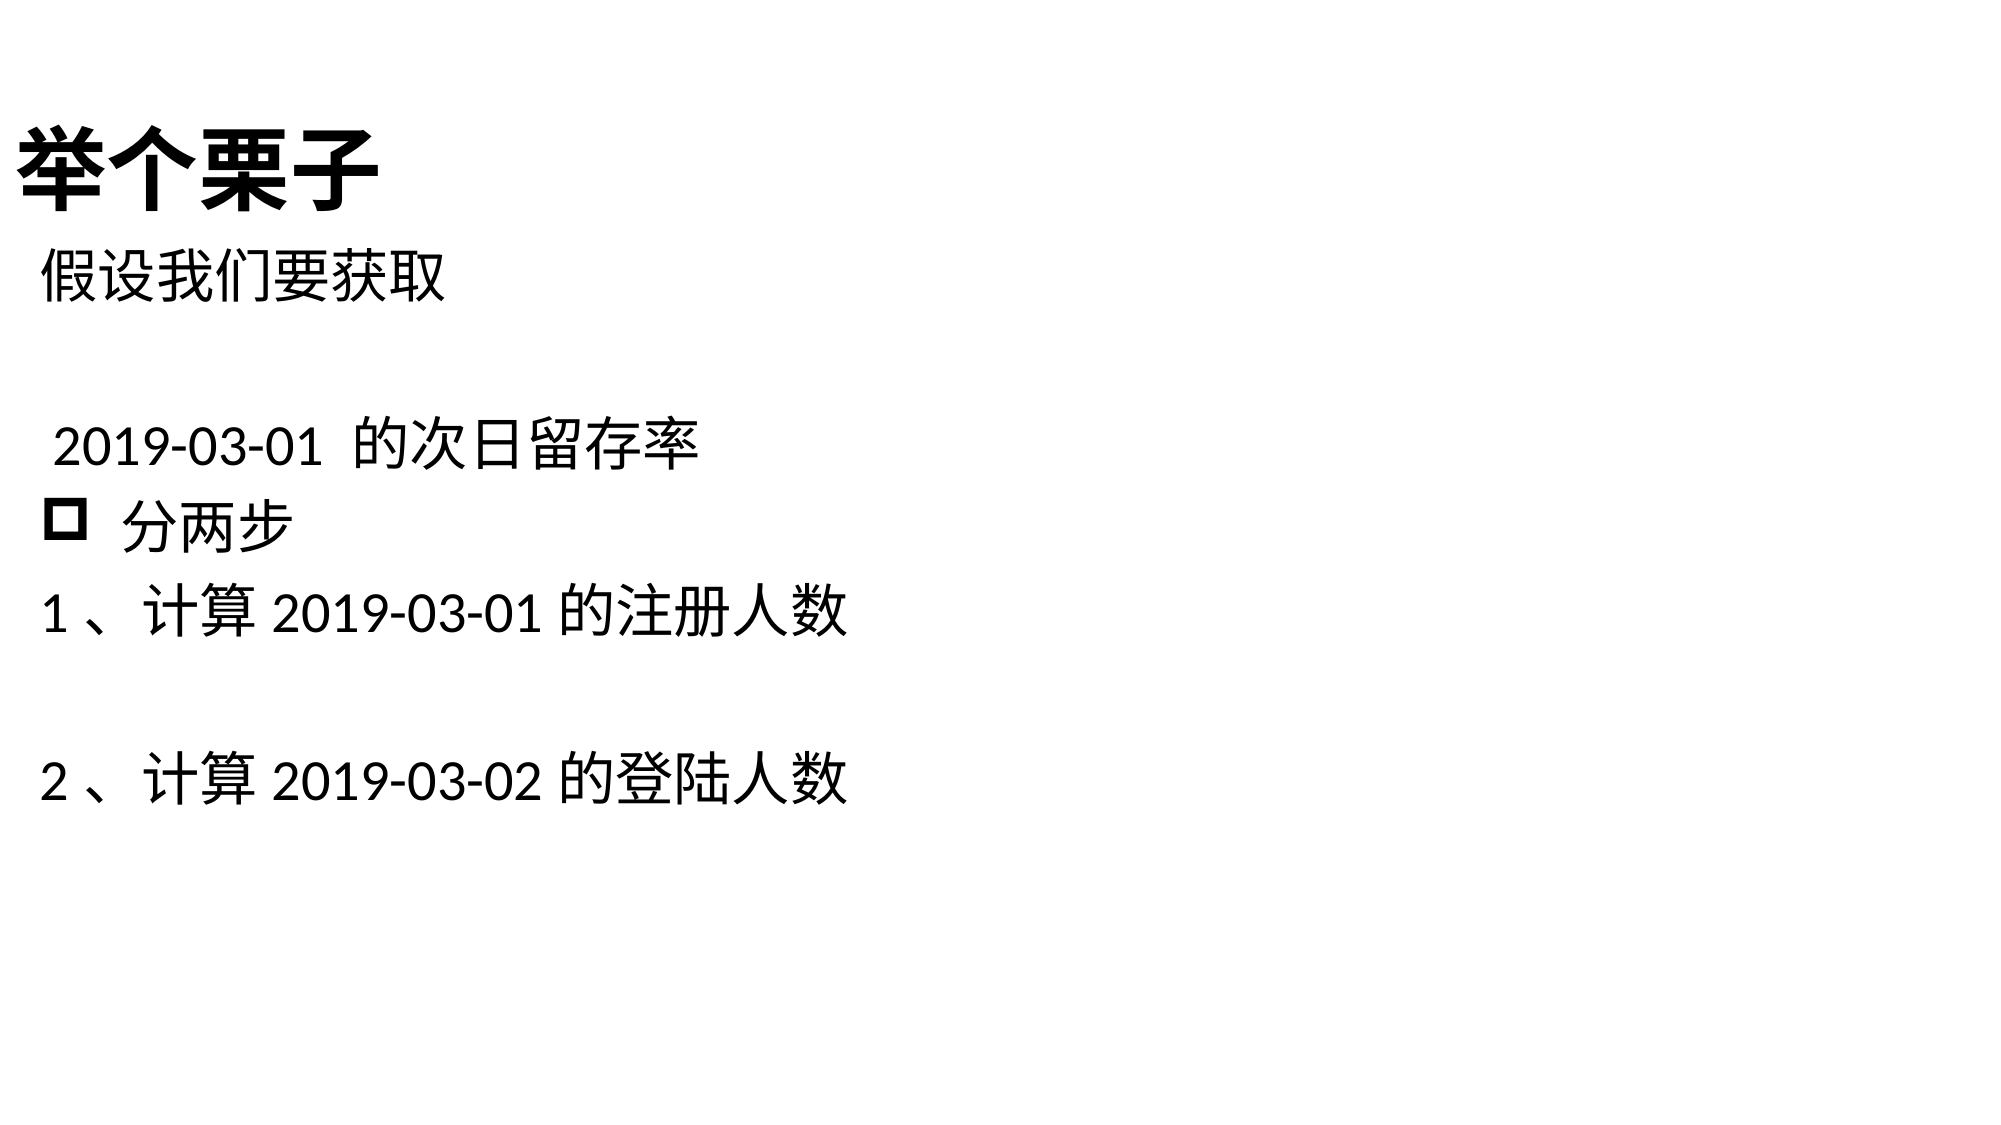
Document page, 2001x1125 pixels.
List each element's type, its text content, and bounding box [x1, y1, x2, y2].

title 举个栗子 [0, 59, 2000, 289]
list 假设我们要获取 2019-03-01 的次日留存率 分两步 1、计算2019-03-01的注册人数 2、计算2019-03-02的登陆人数 [24, 240, 1855, 1036]
